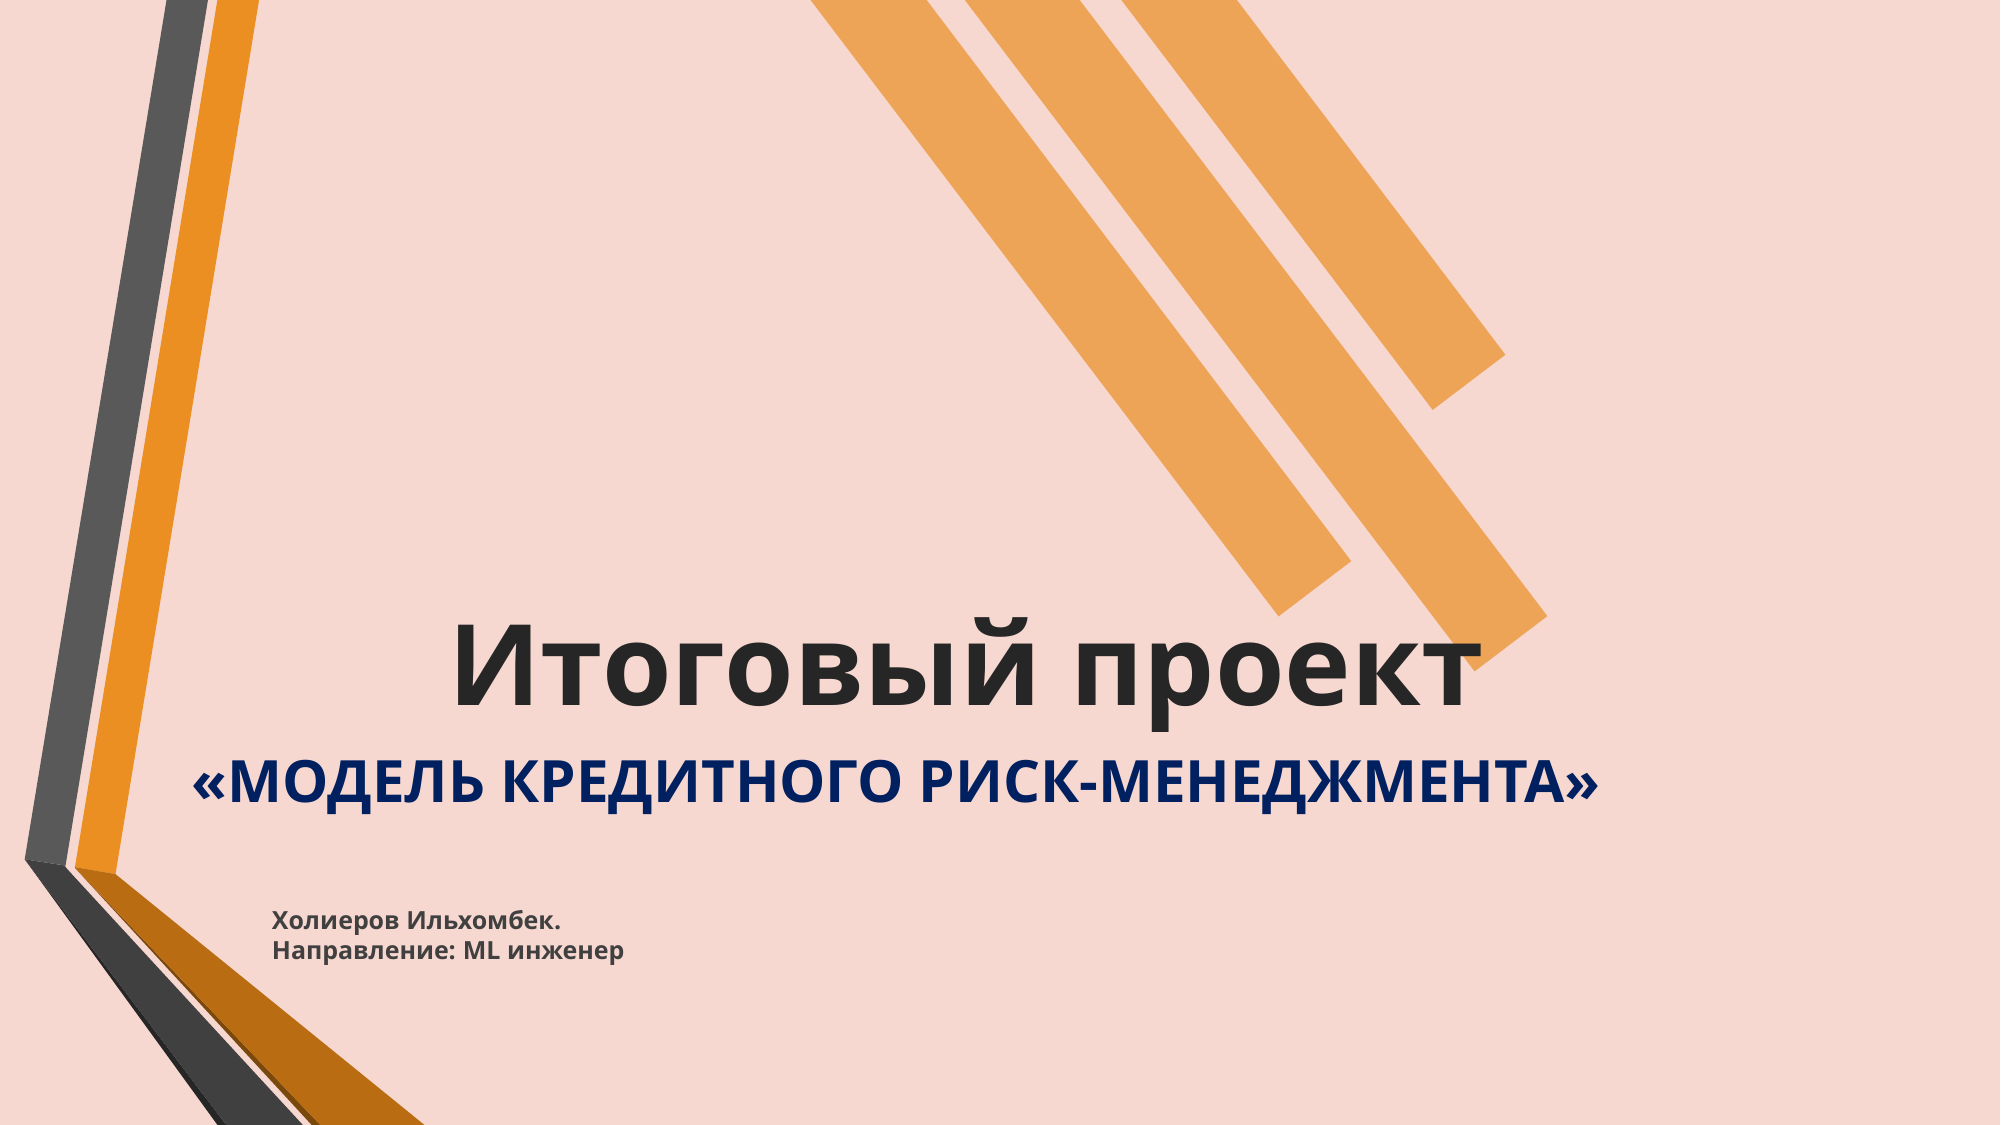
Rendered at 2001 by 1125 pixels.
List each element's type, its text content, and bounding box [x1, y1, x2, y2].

text_box Итоговый проект [433, 586, 1649, 736]
text_box [808, 0, 1353, 586]
text_box [1119, 0, 1507, 411]
text_box Холиеров Ильхомбек. Направление: ML инженер [257, 897, 786, 972]
text_box [963, 0, 1527, 586]
text_box «Модель кредитного риск-менеджмента» [122, 737, 1684, 822]
